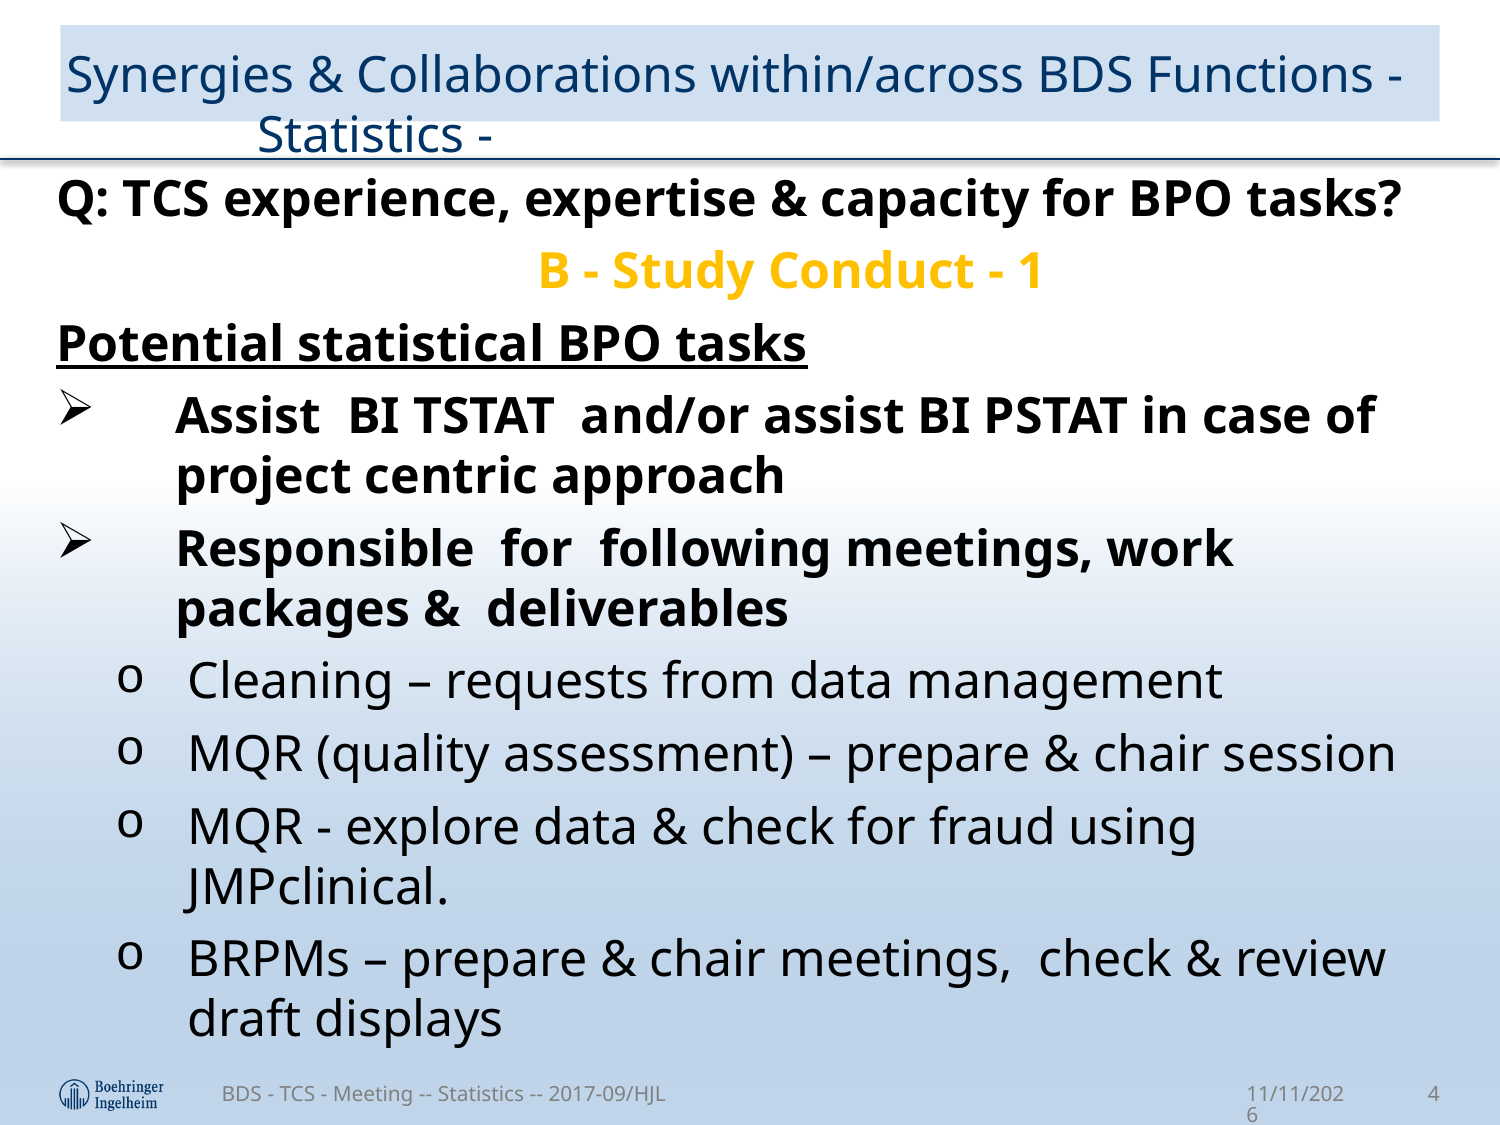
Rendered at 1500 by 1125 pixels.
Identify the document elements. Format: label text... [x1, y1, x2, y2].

list Q: TCS experience, expertise & capacity for BPO tasks? B - Study Conduct - 1 Potential statistical BPO tasks Assist BI TSTAT and/or assist BI PSTAT in case of project centric approach Responsible for following meetings, work packages & deliverables Cleaning – requests from data management MQR (quality assessment) – prepare & chair session MQR - explore data & check for fraud using JMPclinical. BRPMs – prepare & chair meetings, check & review draft displays [56, 166, 1440, 1047]
slide_number 4 [1404, 1082, 1440, 1108]
footer BDS - TCS - Meeting -- Statistics -- 2017-09/HJL [221, 1082, 1229, 1108]
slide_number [1246, 1082, 1346, 1108]
picture [59, 1079, 164, 1111]
title Synergies & Collaborations within/across BDS Functions - Statistics - [60, 25, 1440, 122]
